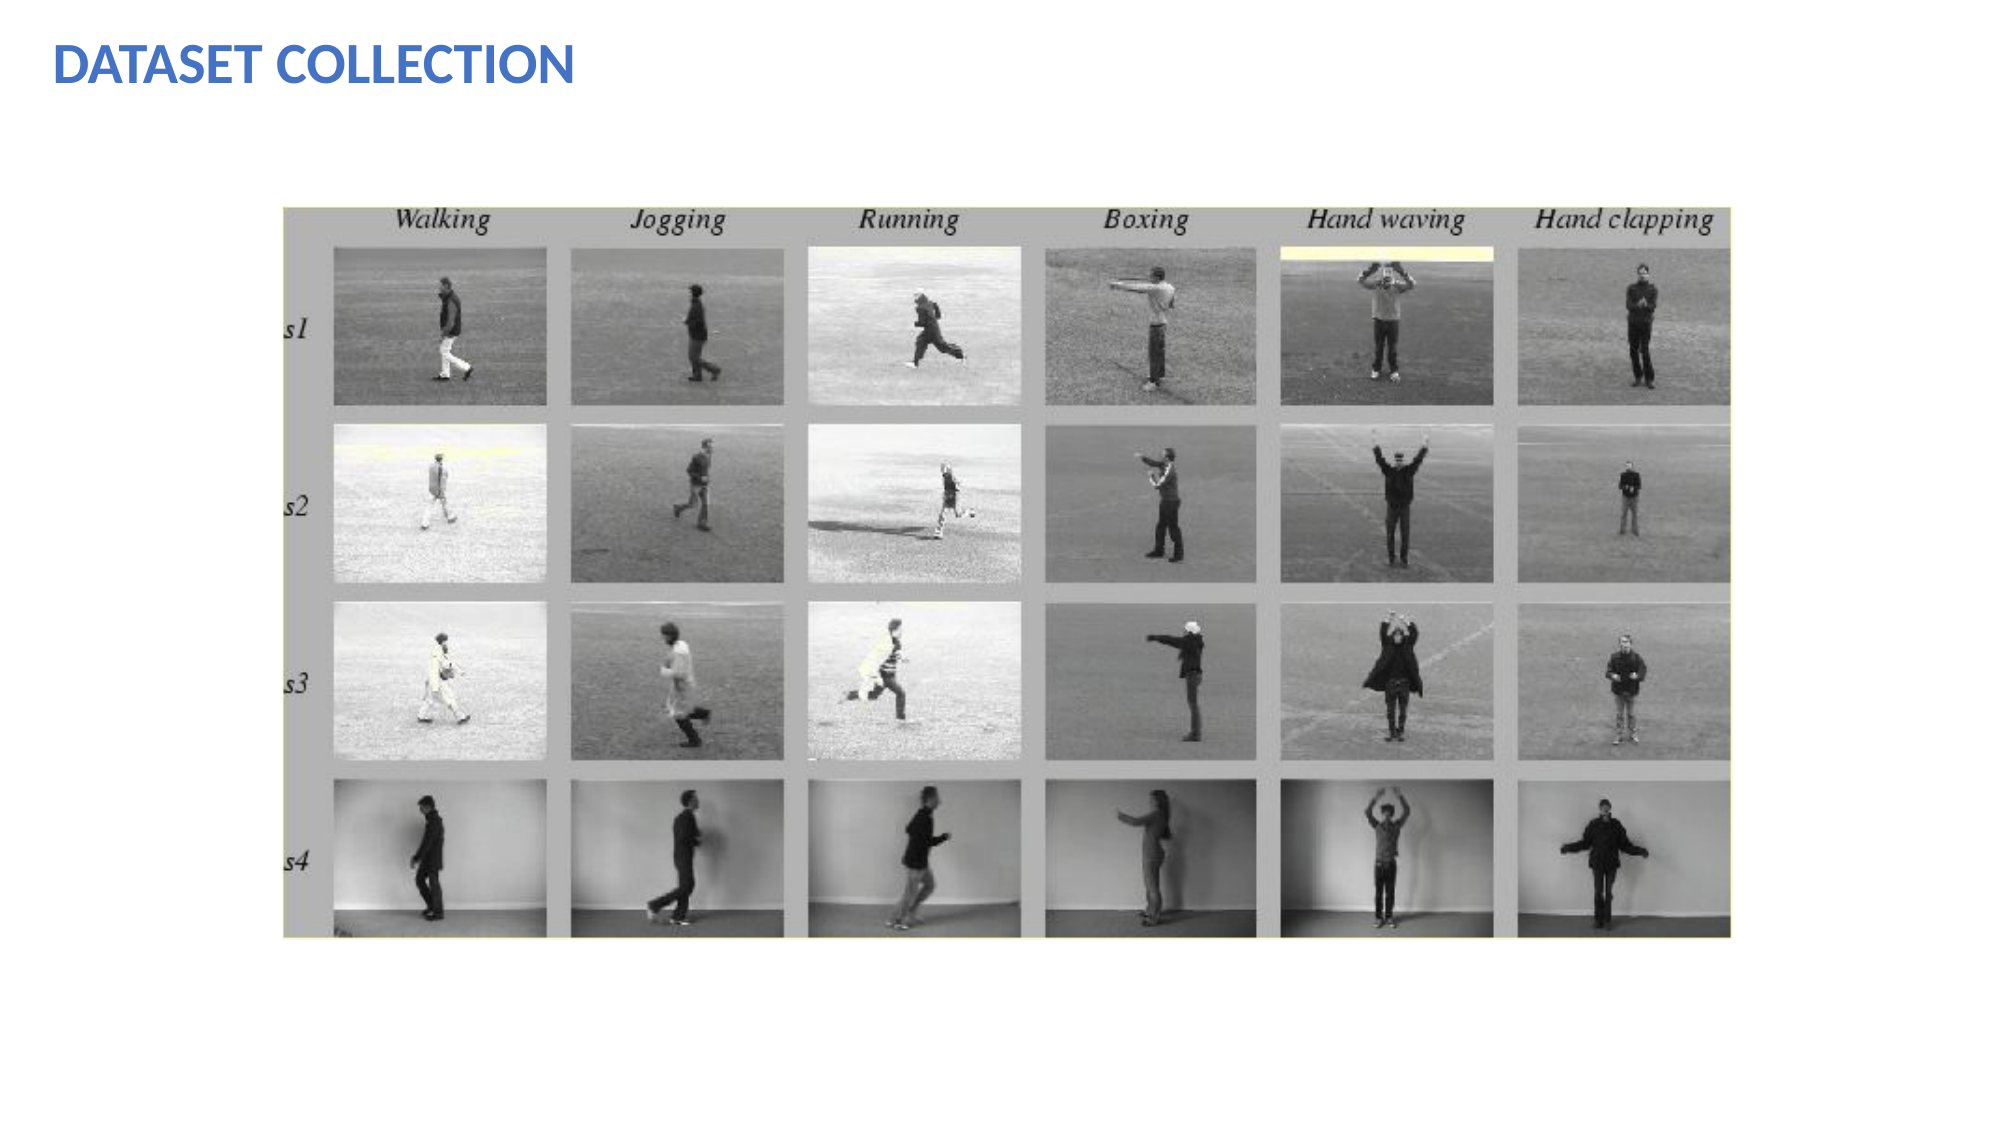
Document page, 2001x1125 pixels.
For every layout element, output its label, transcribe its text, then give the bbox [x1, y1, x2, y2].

text_box DATASET COLLECTION [37, 25, 1763, 150]
picture [281, 206, 1733, 941]
